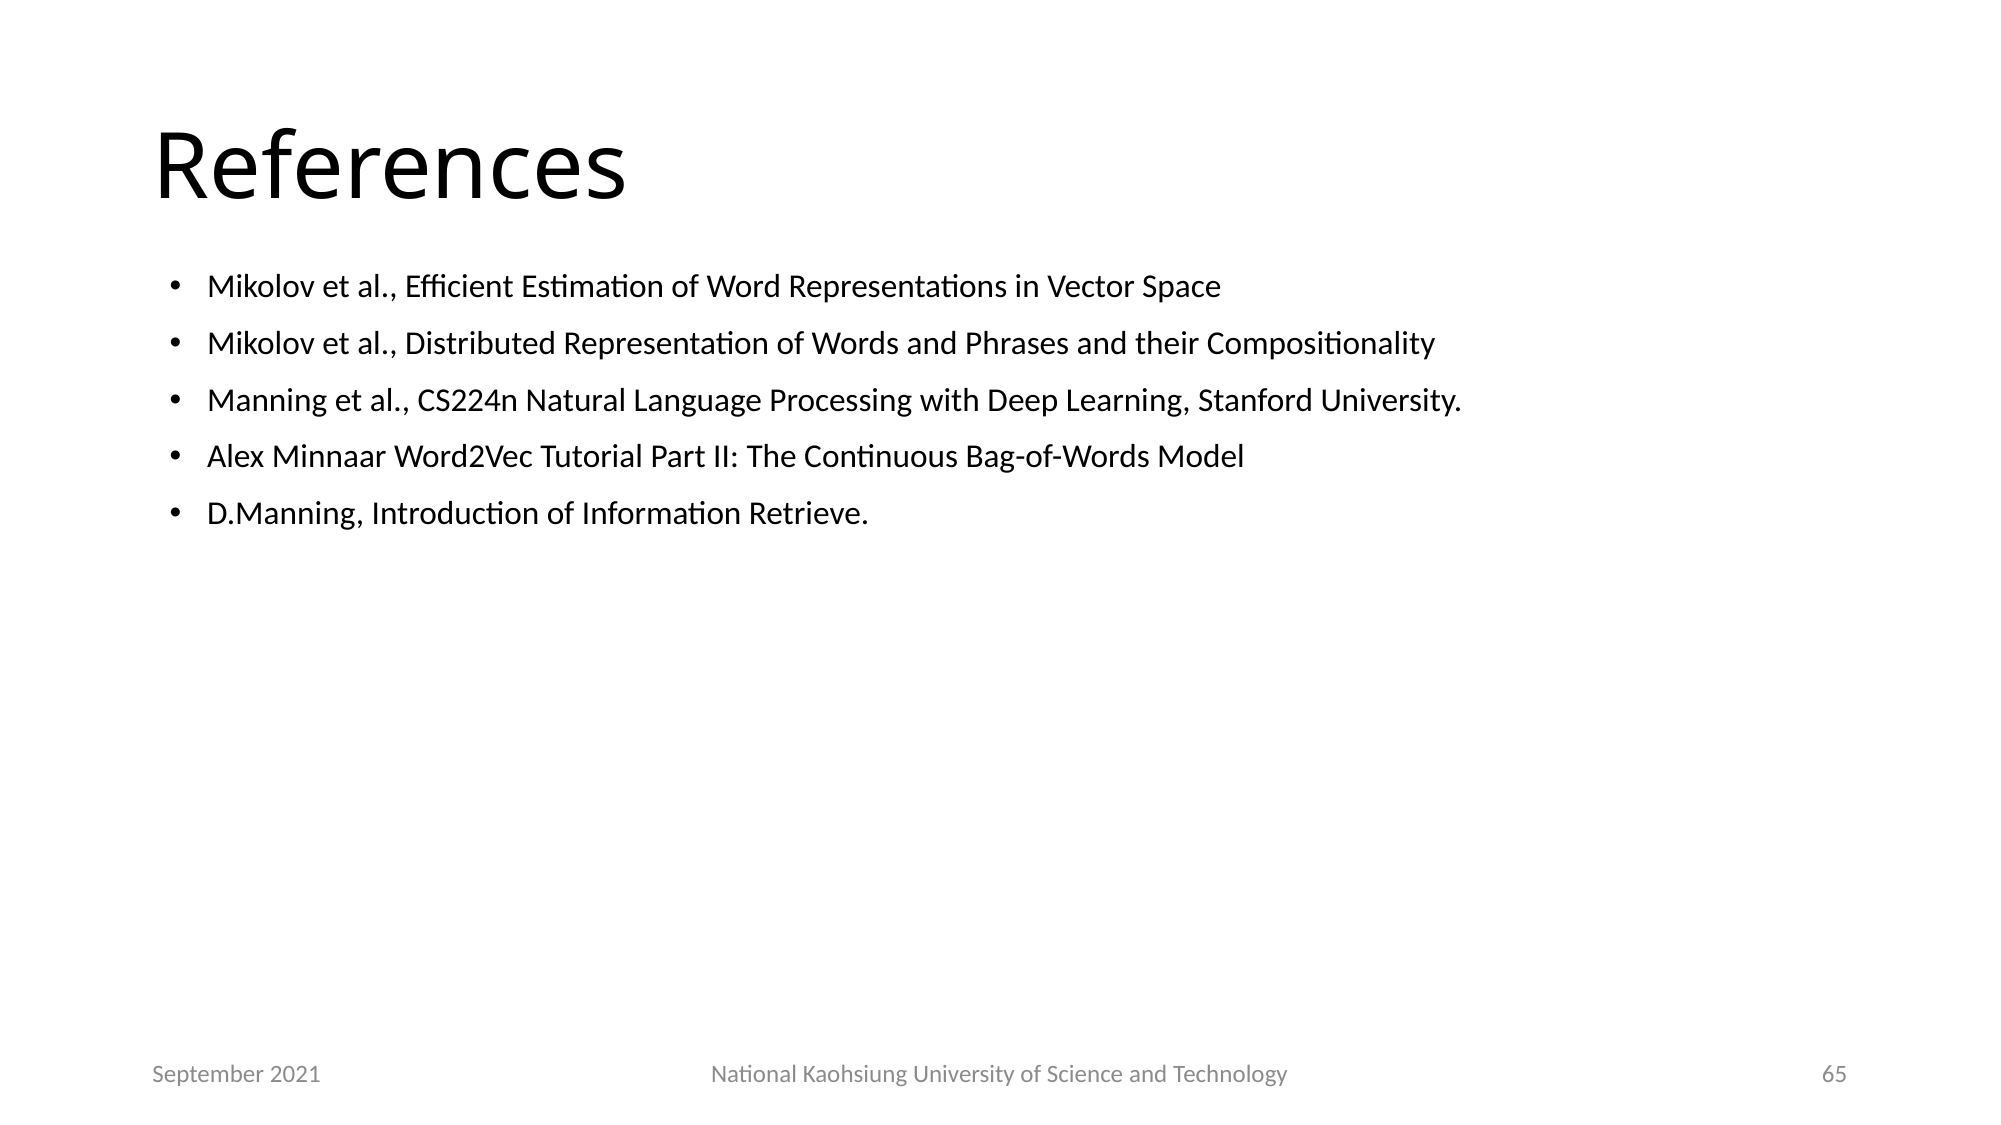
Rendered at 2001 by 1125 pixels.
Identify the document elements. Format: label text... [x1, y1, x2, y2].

slide_number 65 [1412, 1042, 1863, 1103]
list Mikolov et al., Efficient Estimation of Word Representations in Vector Space Mikolov et al., Distributed Representation of Words and Phrases and their Compositionality Manning et al., CS224n Natural Language Processing with Deep Learning, Stanford University. Alex Minnaar Word2Vec Tutorial Part II: The Continuous Bag-of-Words Model D.Manning, Introduction of Information Retrieve. [154, 261, 1814, 1001]
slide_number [137, 1042, 588, 1103]
footer National Kaohsiung University of Science and Technology [662, 1042, 1338, 1103]
title References [137, 59, 1863, 278]
